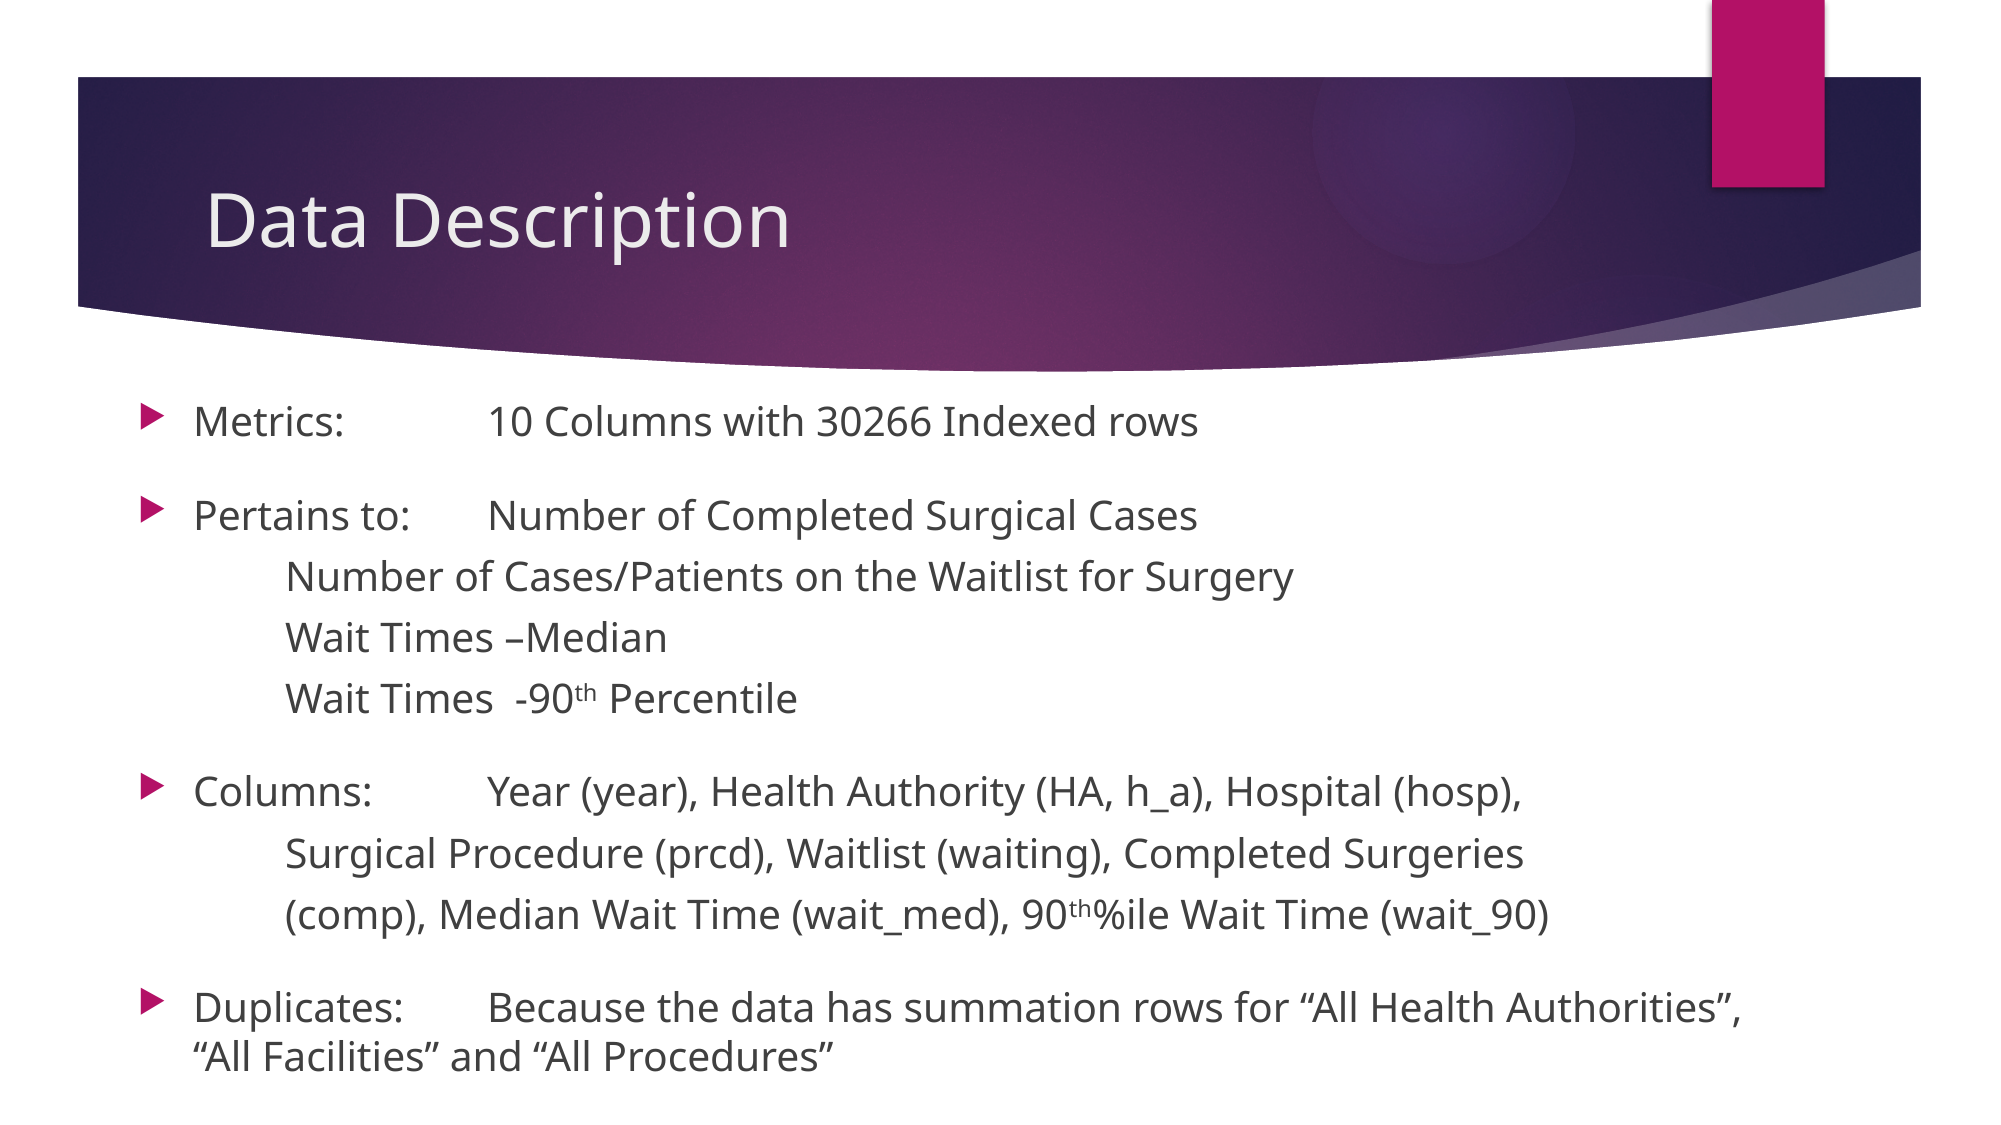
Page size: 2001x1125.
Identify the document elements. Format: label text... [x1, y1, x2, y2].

title Data Description [189, 159, 1627, 276]
list Metrics: 10 Columns with 30266 Indexed rows Pertains to: Number of Completed Surgical Cases Number of Cases/Patients on the Waitlist for Surgery Wait Times –Median Wait Times -90th Percentile Columns: Year (year), Health Authority (HA, h_a), Hospital (hosp), Surgical Procedure (prcd), Waitlist (waiting), Completed Surgeries (comp), Median Wait Time (wait_med), 90th%ile Wait Time (wait_90) Duplicates: Because the data has summation rows for “All Health Authorities”, “All Facilities” and “All Procedures” [122, 388, 1835, 1097]
